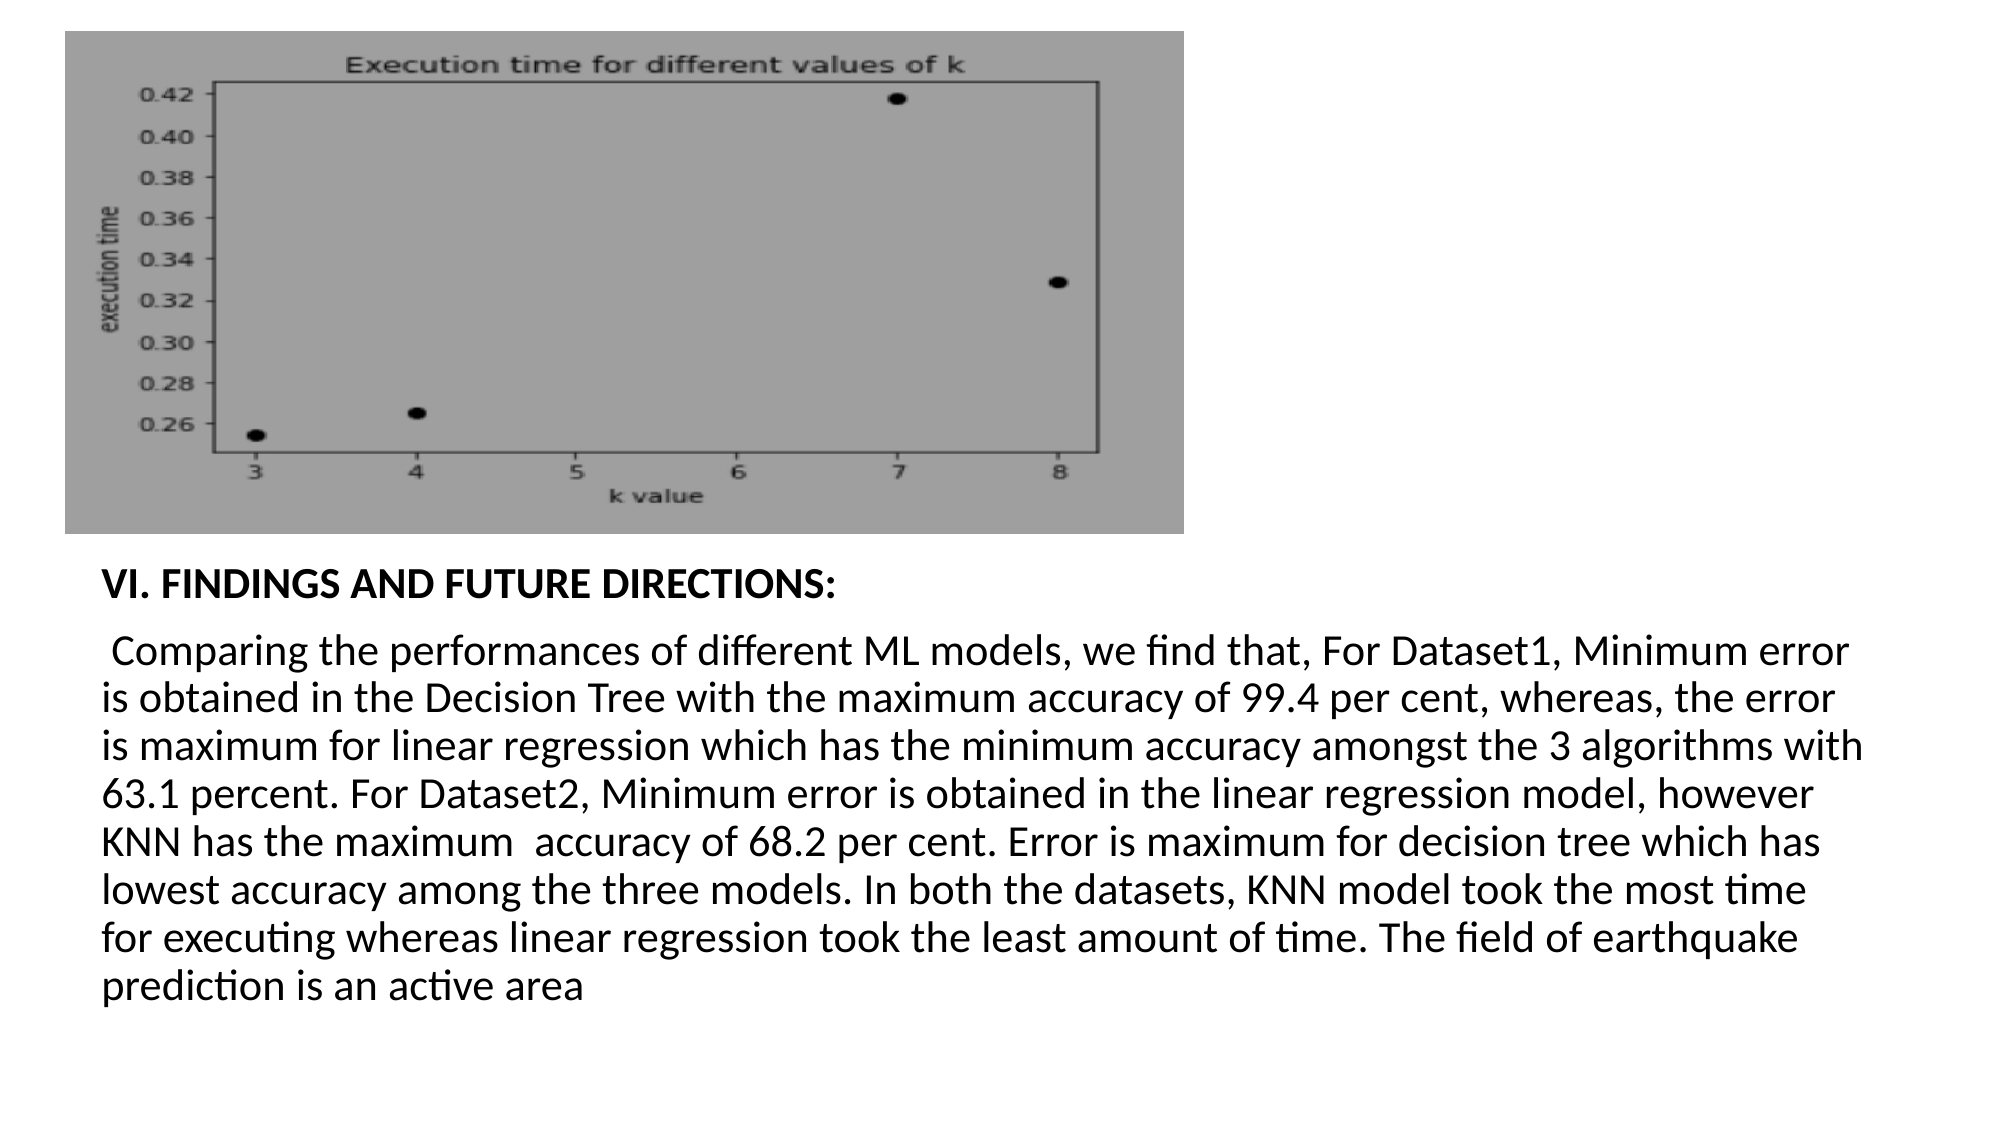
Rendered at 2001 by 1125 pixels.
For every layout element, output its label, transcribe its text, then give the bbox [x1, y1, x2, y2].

subtitle VI. FINDINGS AND FUTURE DIRECTIONS: Comparing the performances of different ML models, we find that, For Dataset1, Minimum error is obtained in the Decision Tree with the maximum accuracy of 99.4 per cent, whereas, the error is maximum for linear regression which has the minimum accuracy amongst the 3 algorithms with 63.1 percent. For Dataset2, Minimum error is obtained in the linear regression model, however KNN has the maximum accuracy of 68.2 per cent. Error is maximum for decision tree which has lowest accuracy among the three models. In both the datasets, KNN model took the most time for executing whereas linear regression took the least amount of time. The field of earthquake prediction is an active area [86, 81, 1885, 1025]
picture [65, 31, 1185, 535]
